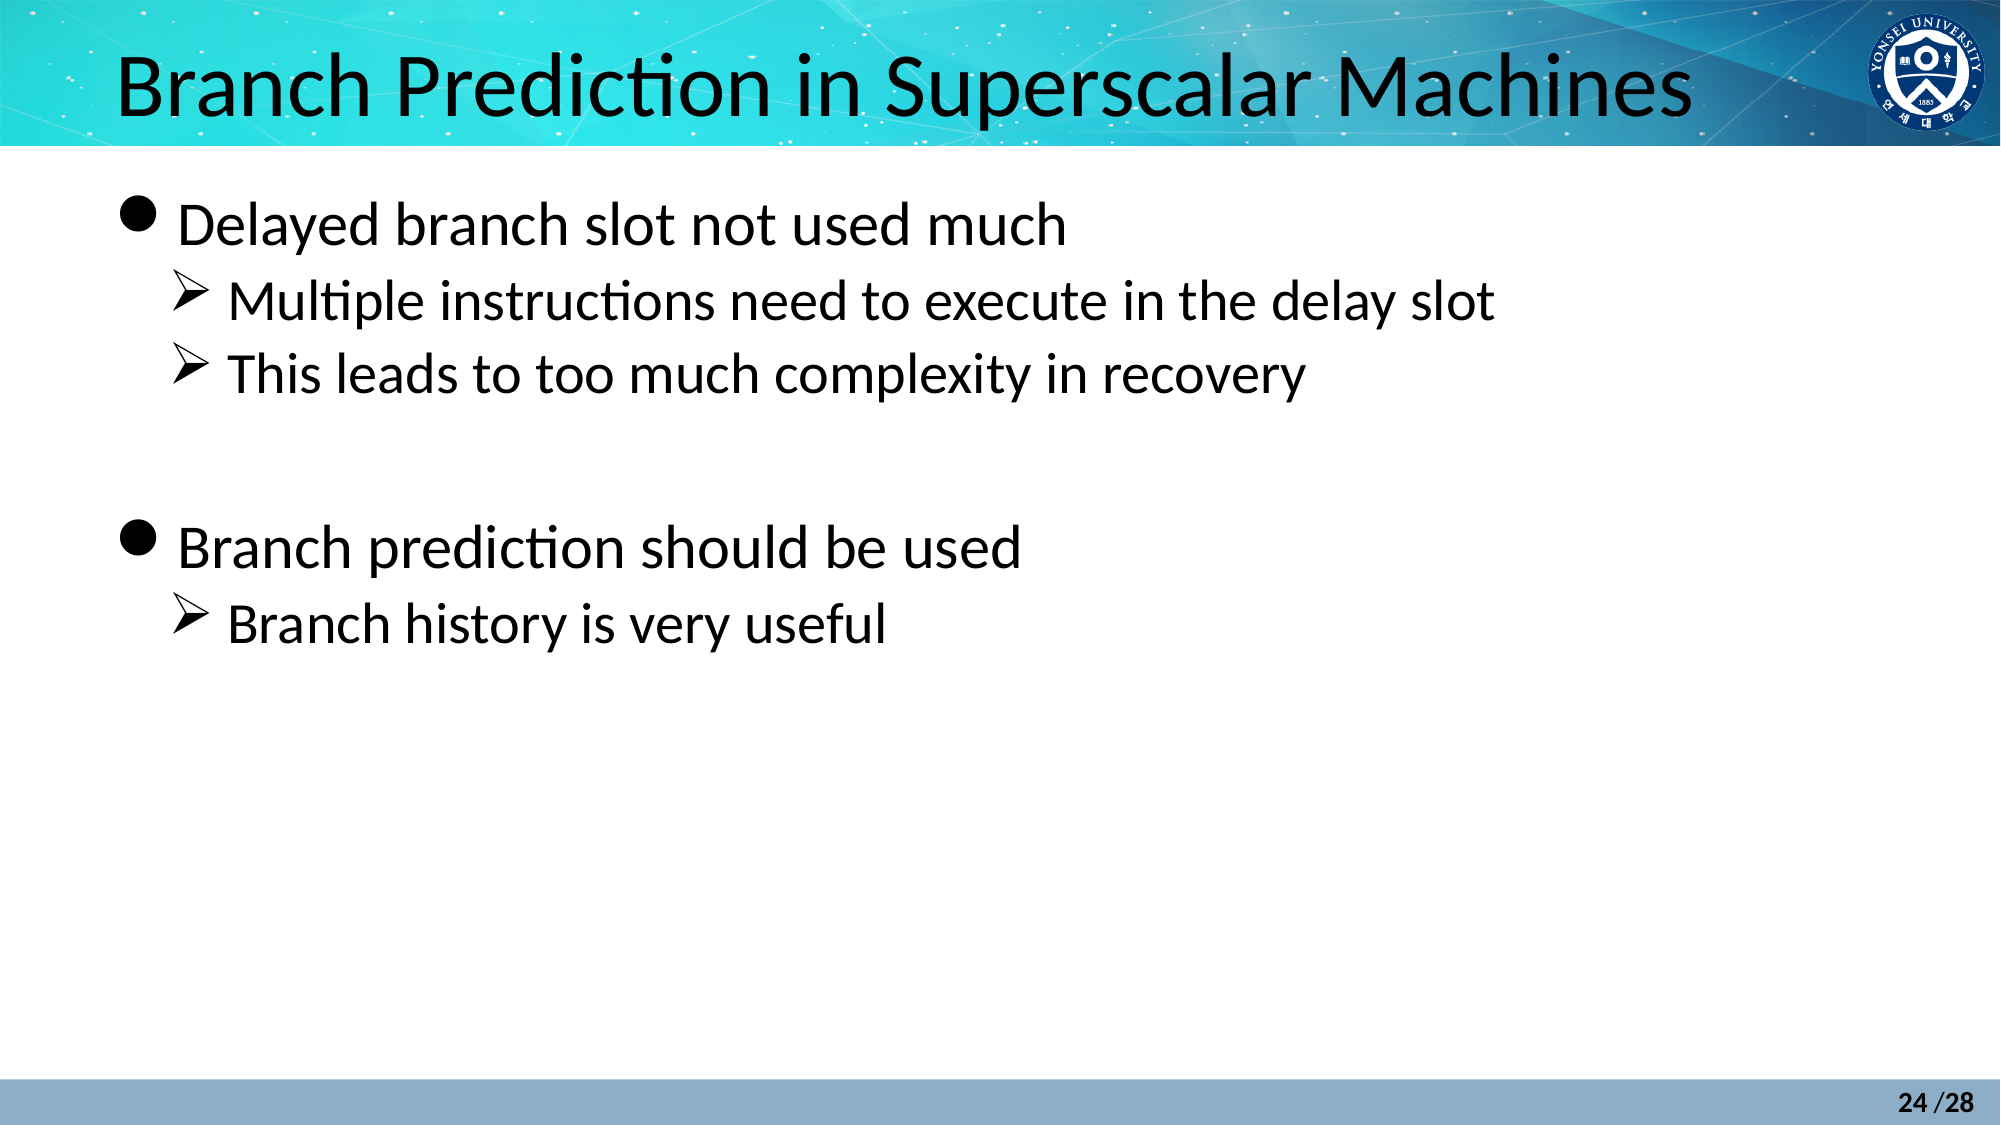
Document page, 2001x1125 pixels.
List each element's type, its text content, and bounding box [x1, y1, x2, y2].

list Delayed branch slot not used much Multiple instructions need to execute in the delay slot This leads to too much complexity in recovery Branch prediction should be used Branch history is very useful [99, 184, 1900, 1005]
picture [0, 0, 2001, 168]
slide_number 24 [1845, 1076, 1943, 1125]
title Branch Prediction in Superscalar Machines [100, 29, 1901, 123]
